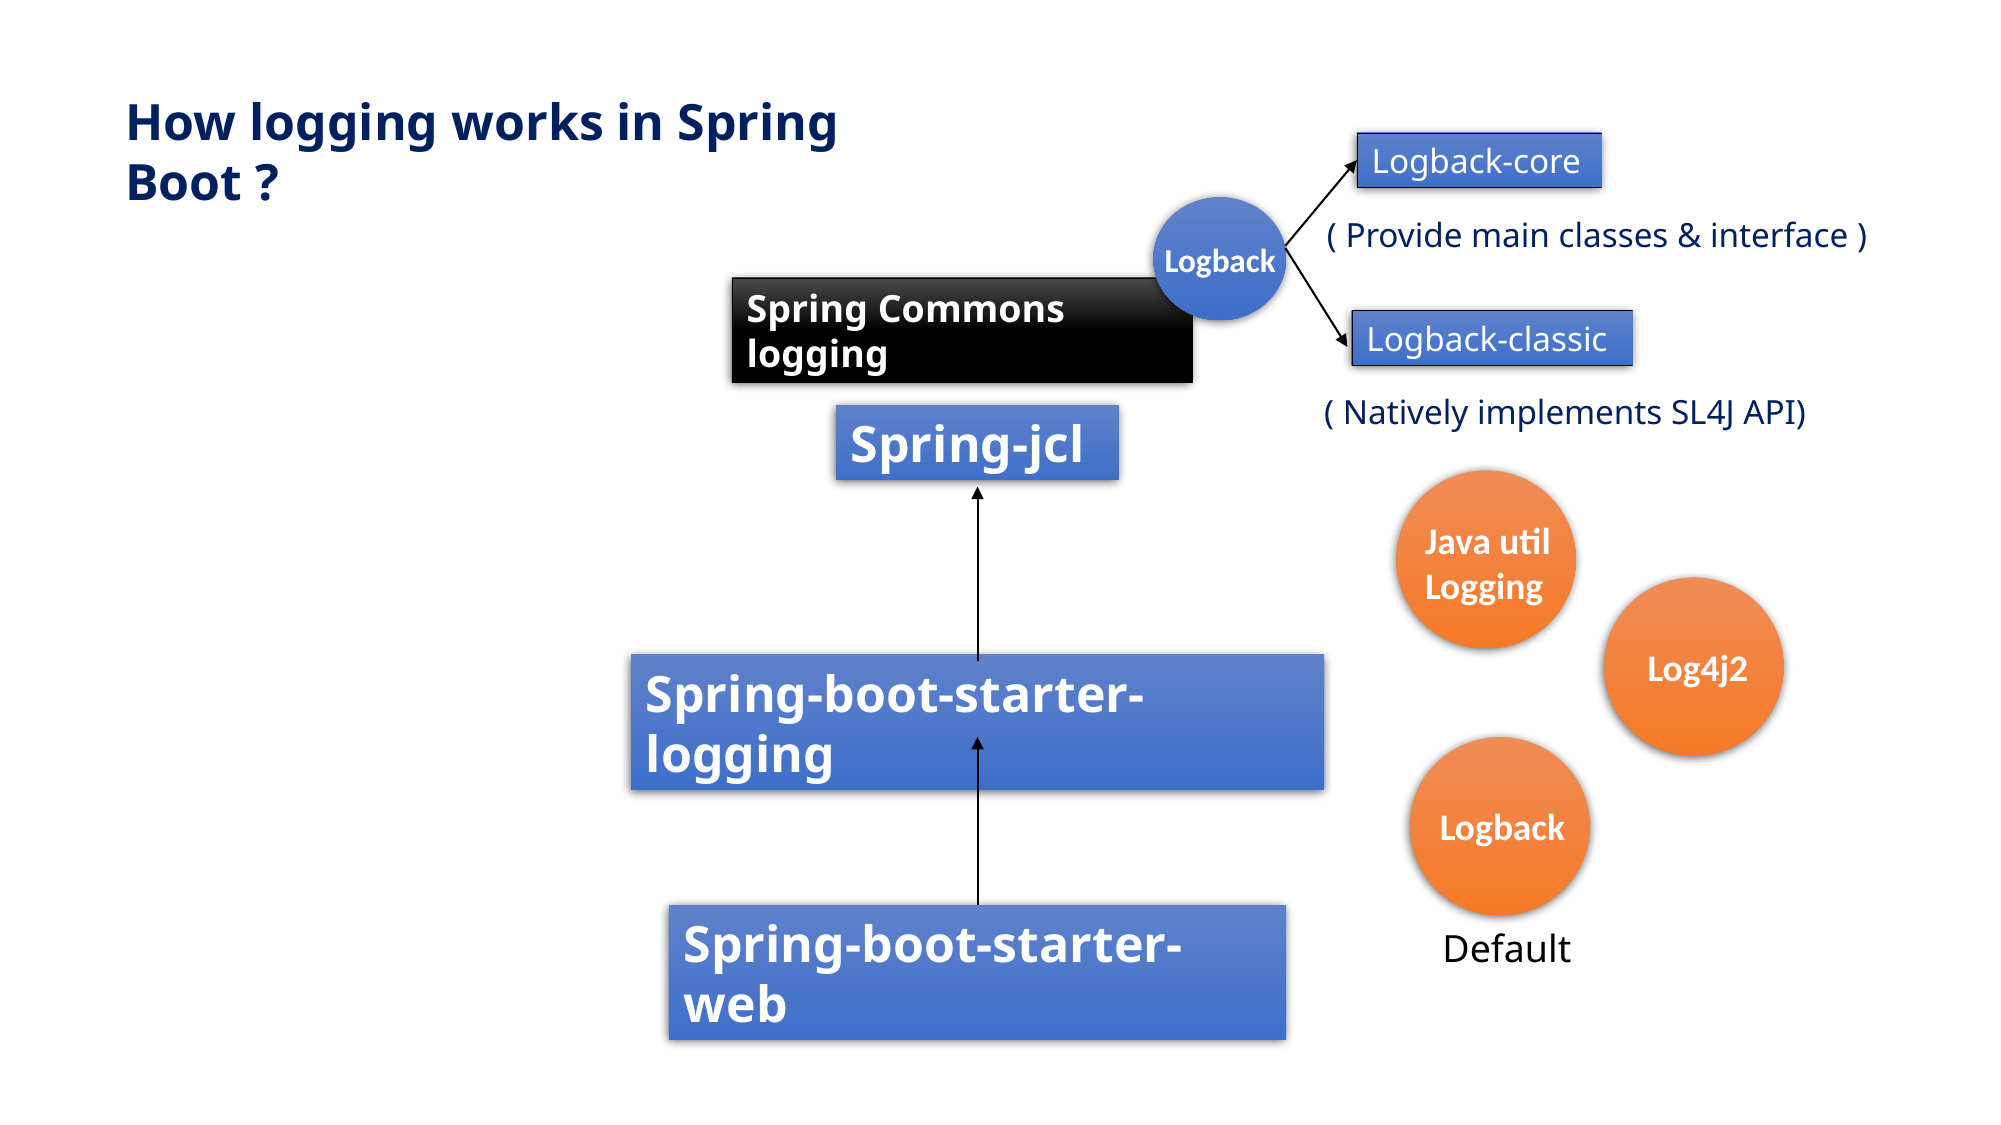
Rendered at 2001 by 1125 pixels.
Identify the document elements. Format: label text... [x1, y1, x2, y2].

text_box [1285, 247, 1348, 347]
text_box Spring Commons logging [731, 277, 1193, 383]
text_box Spring-jcl [836, 405, 1119, 480]
text_box ( Provide main classes & interface ) [1312, 207, 1897, 262]
text_box Log4j2 [1632, 636, 1783, 696]
text_box Logback [1424, 795, 1605, 856]
text_box [1410, 737, 1585, 916]
text_box Java util Logging [1410, 509, 1590, 615]
text_box [1160, 197, 1280, 231]
text_box Spring-boot-starter-logging [631, 654, 1325, 790]
text_box [1412, 470, 1561, 509]
text_box Logback-classic [1351, 310, 1633, 366]
text_box Logback-core [1356, 132, 1602, 188]
text_box Default [1427, 917, 1602, 978]
text_box Spring-boot-starter-web [668, 905, 1287, 1040]
text_box How logging works in Spring Boot ? [110, 83, 1000, 219]
text_box [1604, 577, 1779, 756]
text_box [1416, 615, 1557, 649]
text_box [1396, 512, 1410, 607]
text_box ( Natively implements SL4J API) [1309, 383, 1894, 439]
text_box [1285, 160, 1357, 246]
text_box [1160, 287, 1279, 321]
text_box Logback [1149, 231, 1285, 287]
